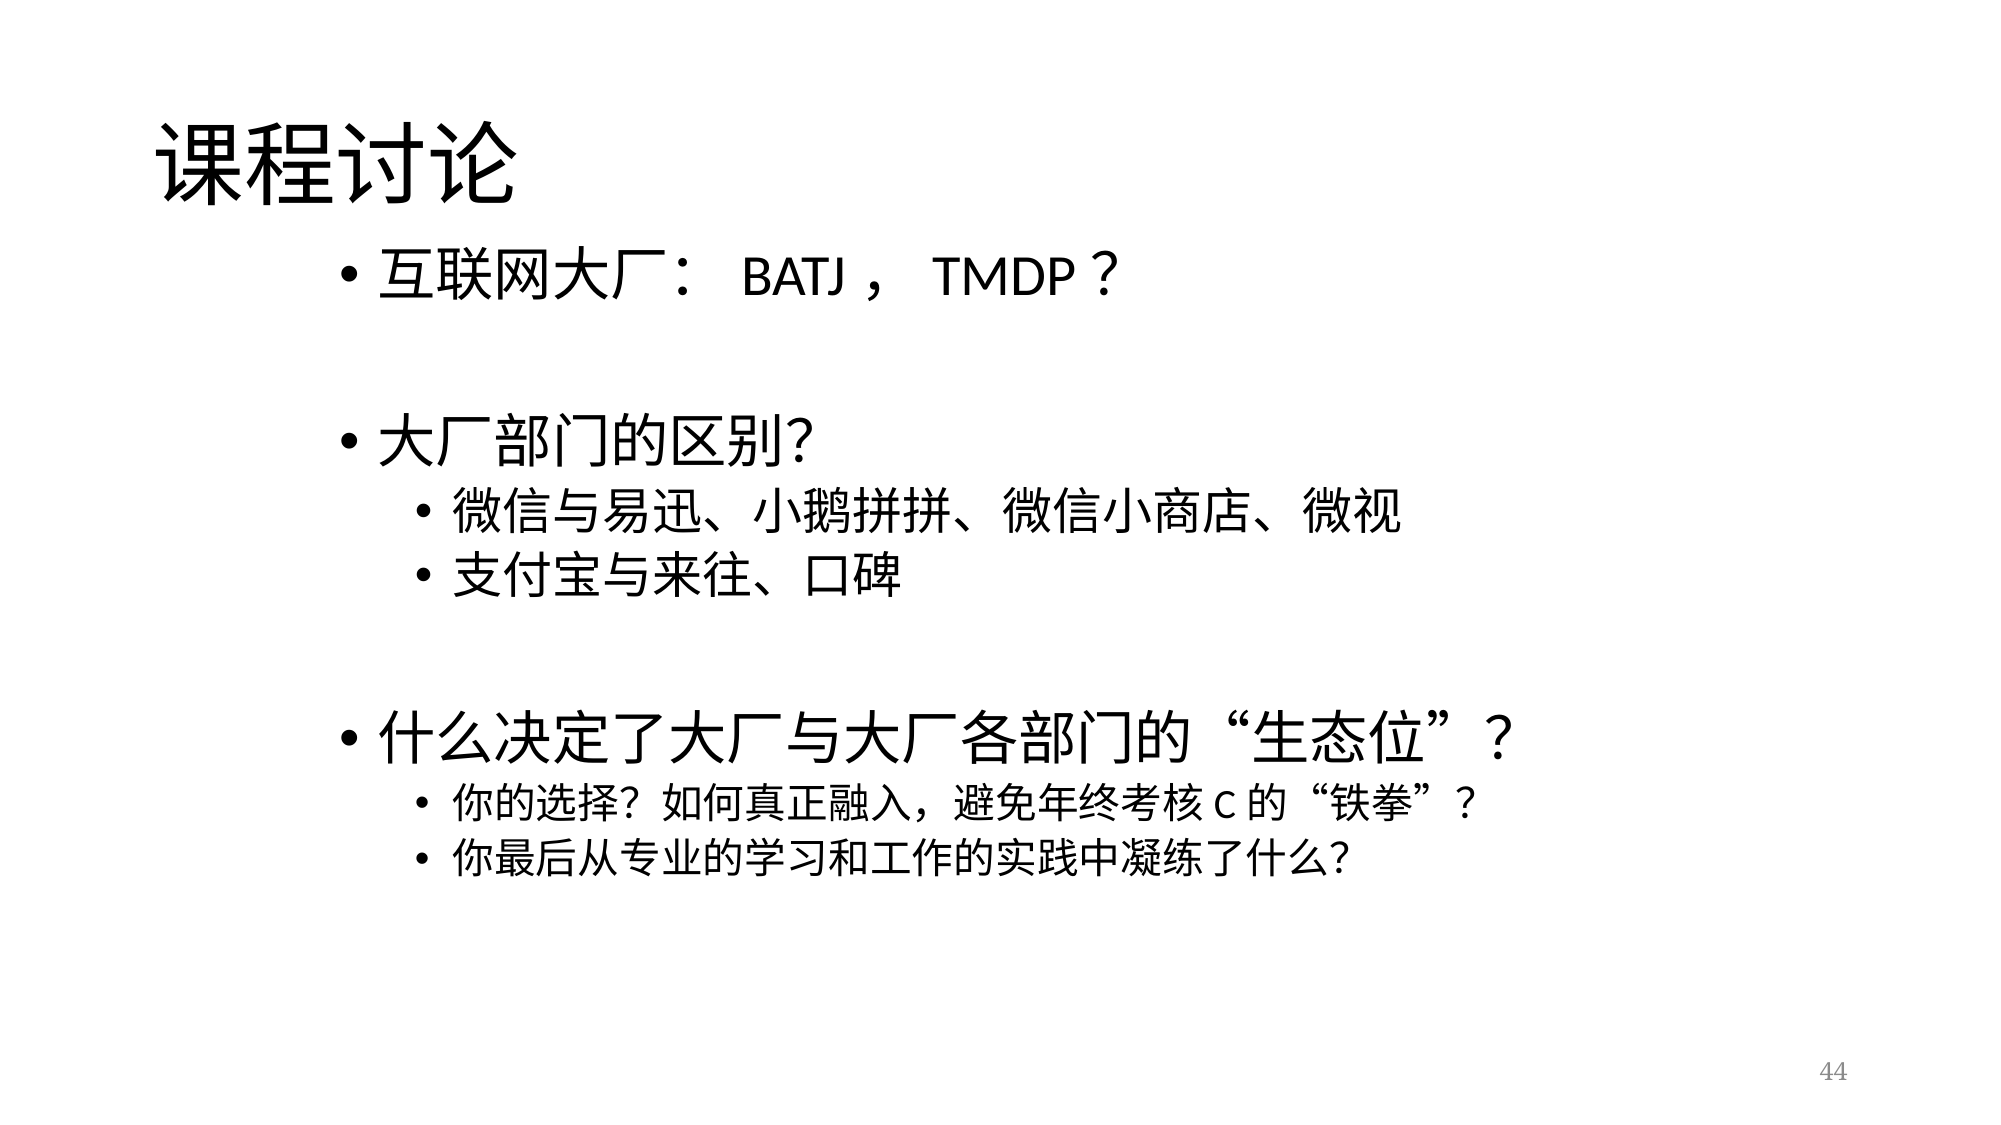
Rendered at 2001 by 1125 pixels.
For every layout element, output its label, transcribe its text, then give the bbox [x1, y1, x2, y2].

slide_number 44 [1412, 1042, 1863, 1103]
list 互联网大厂：BATJ，TMDP？ 大厂部门的区别？ 微信与易迅、小鹅拼拼、微信小商店、微视 支付宝与来往、口碑 什么决定了大厂与大厂各部门的“生态位”？ 你的选择？如何真正融入，避免年终考核C的“铁拳”？ 你最后从专业的学习和工作的实践中凝练了什么？ [324, 237, 1675, 1006]
title 课程讨论 [137, 59, 1863, 278]
